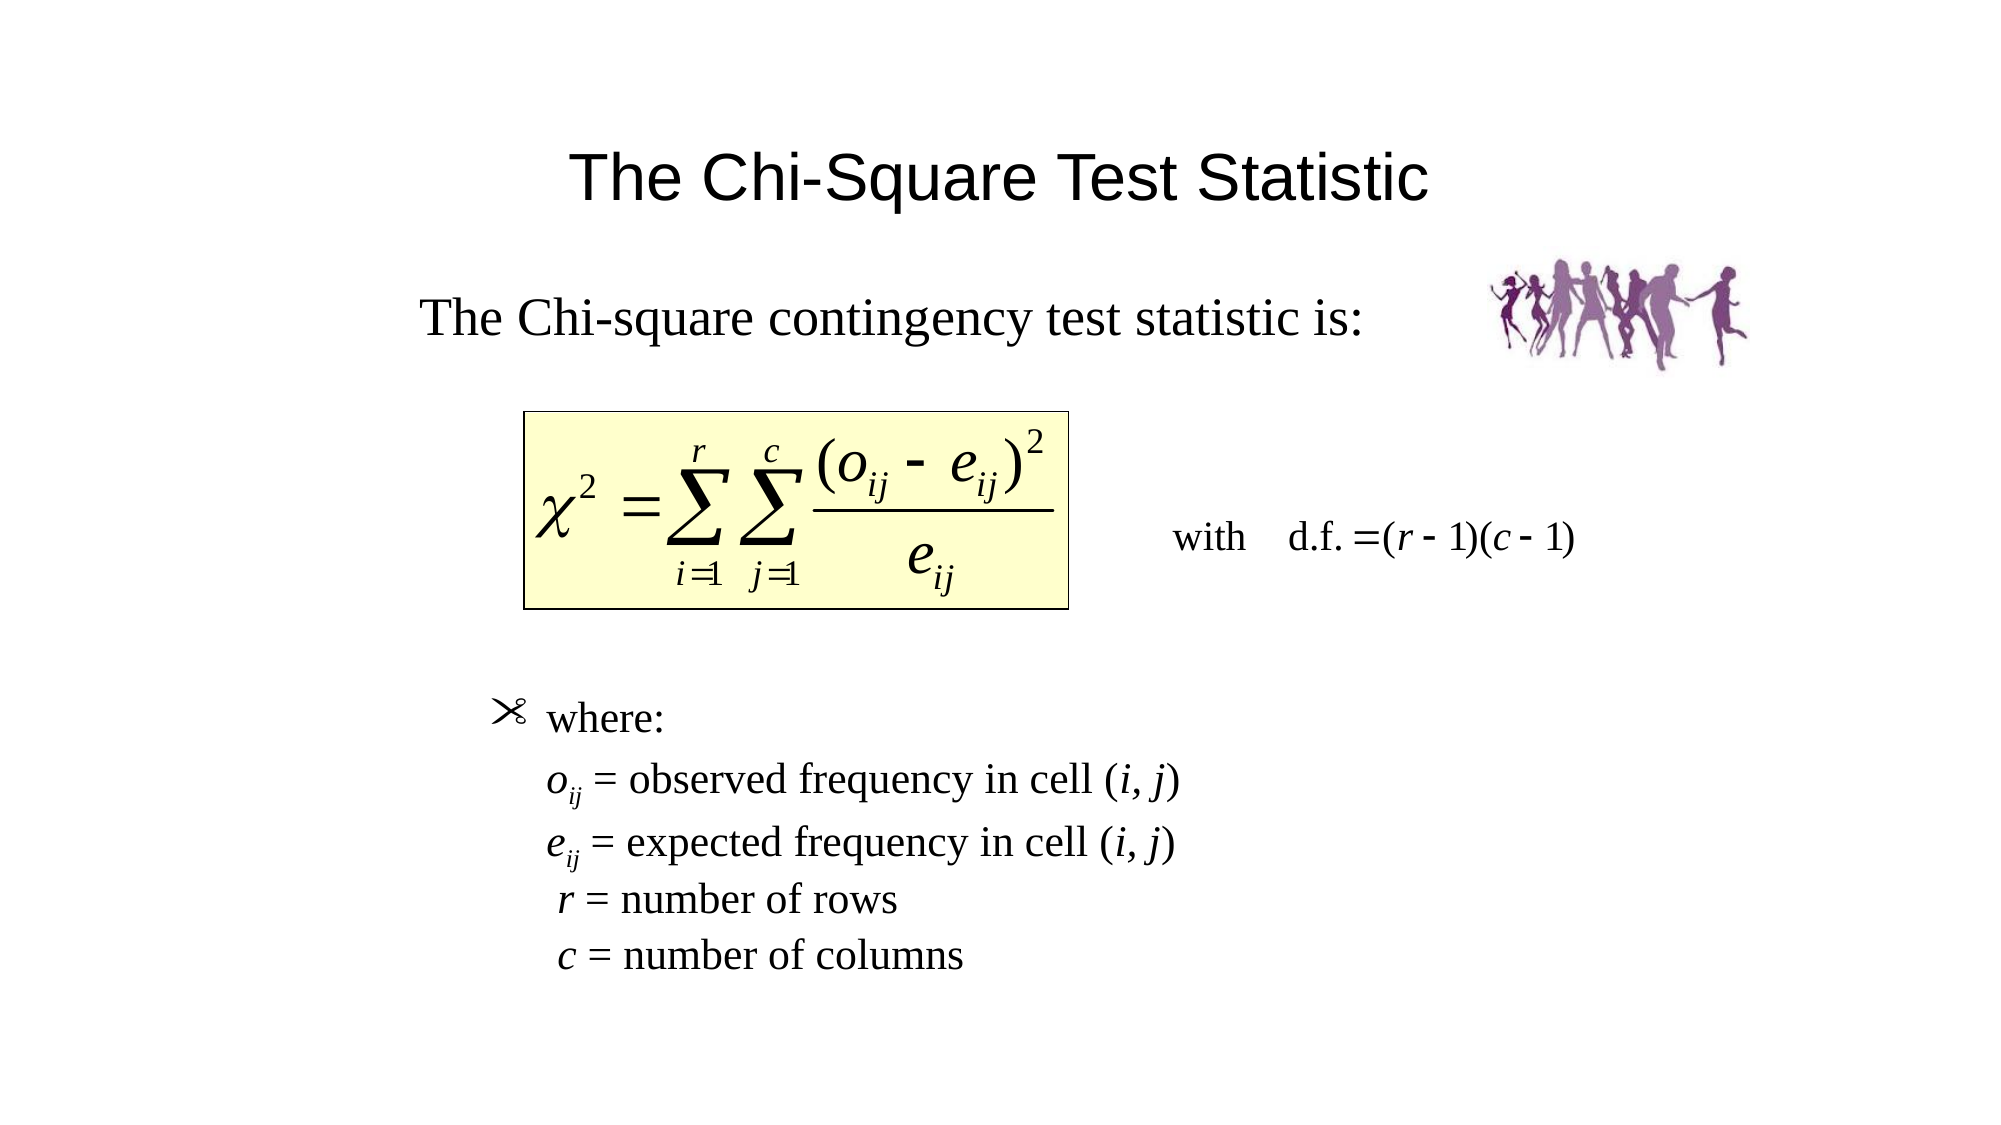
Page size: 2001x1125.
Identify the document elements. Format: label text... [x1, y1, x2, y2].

title The Chi-Square Test Statistic [362, 99, 1638, 247]
list where: oij = observed frequency in cell (i, j) eij = expected frequency in cell (i, j) r = number of rows c = number of columns [474, 687, 1313, 1000]
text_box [1165, 512, 1585, 569]
text_box The Chi-square contingency test statistic is: [404, 273, 1381, 354]
picture [1487, 246, 1751, 383]
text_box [524, 412, 1068, 609]
